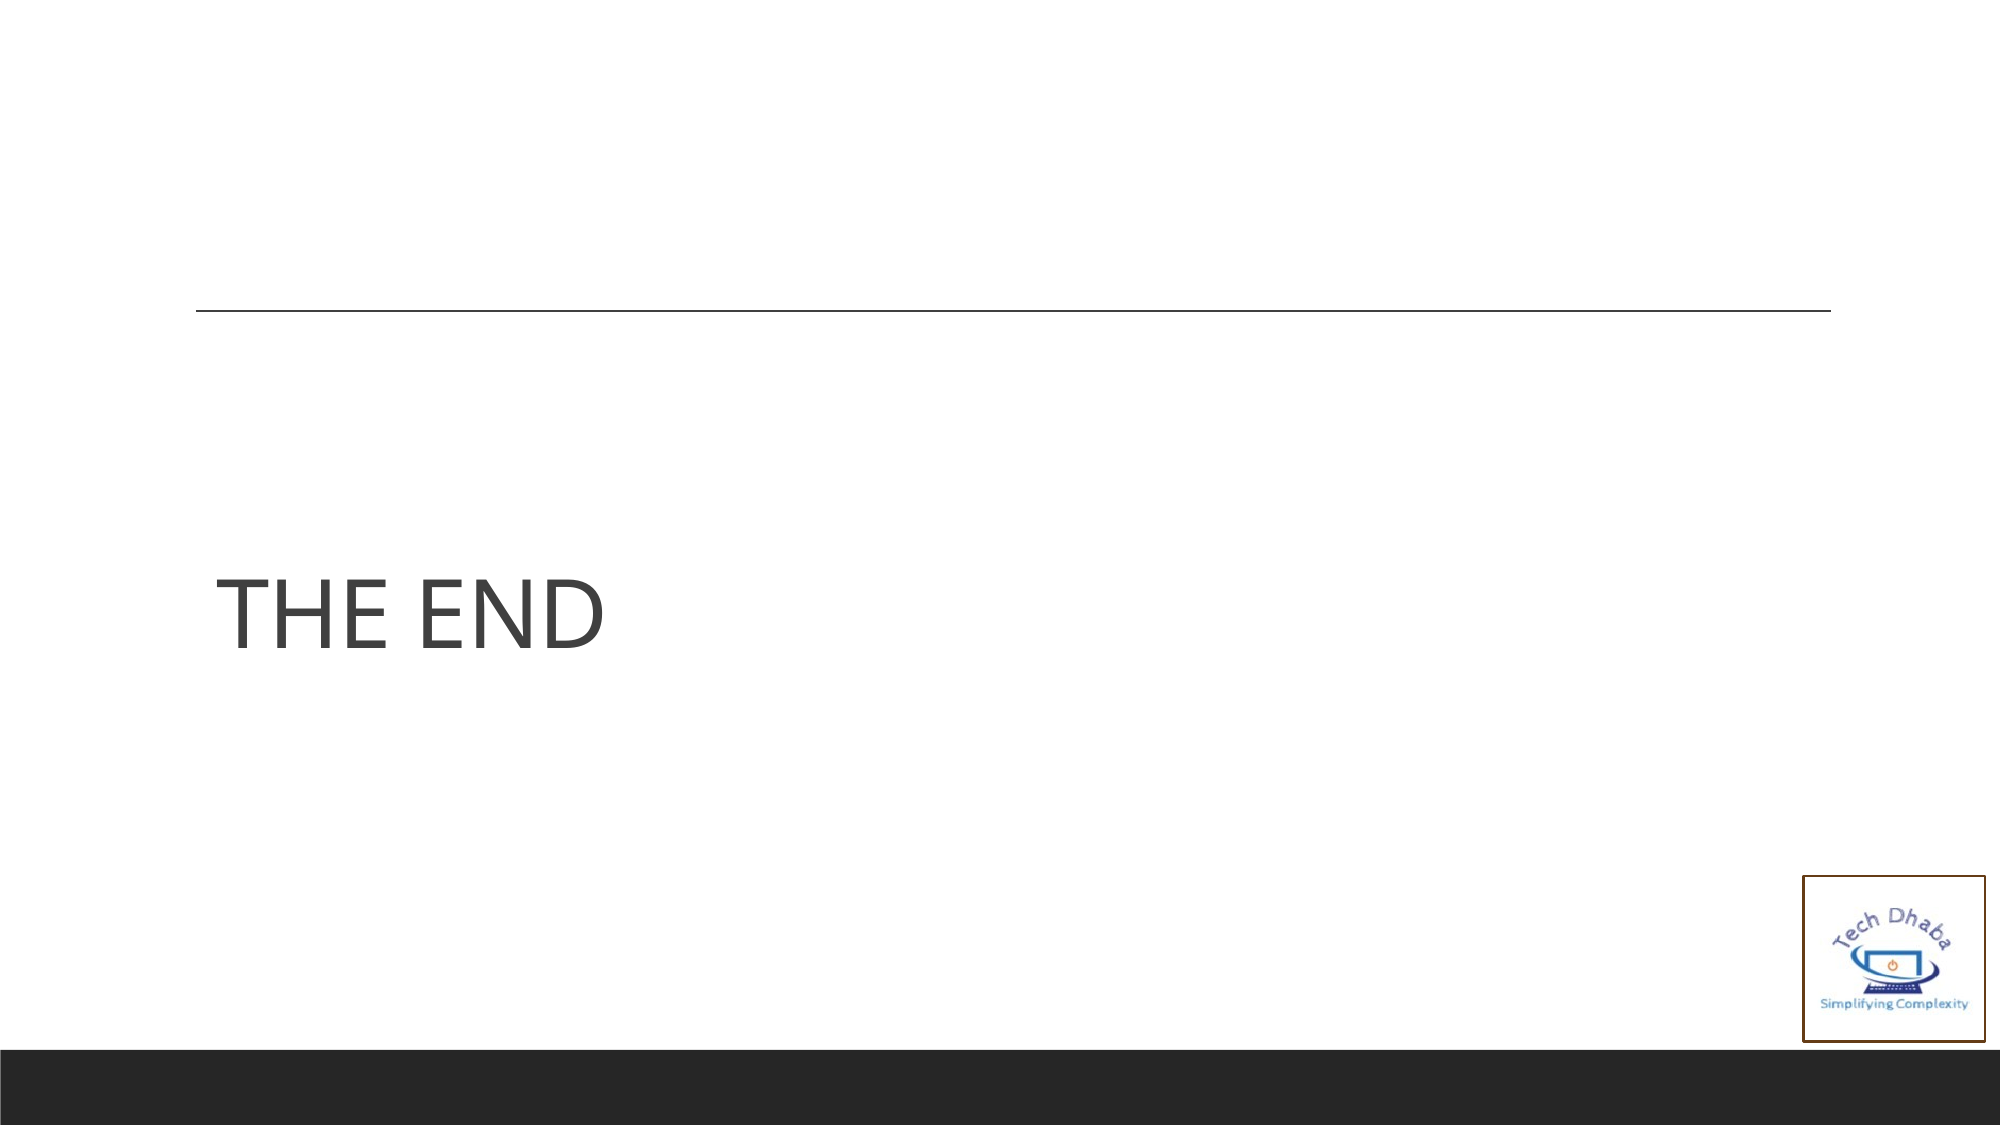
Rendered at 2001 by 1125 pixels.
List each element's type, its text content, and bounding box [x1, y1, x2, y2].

title THE END [201, 368, 1894, 677]
picture [1805, 877, 1984, 1040]
